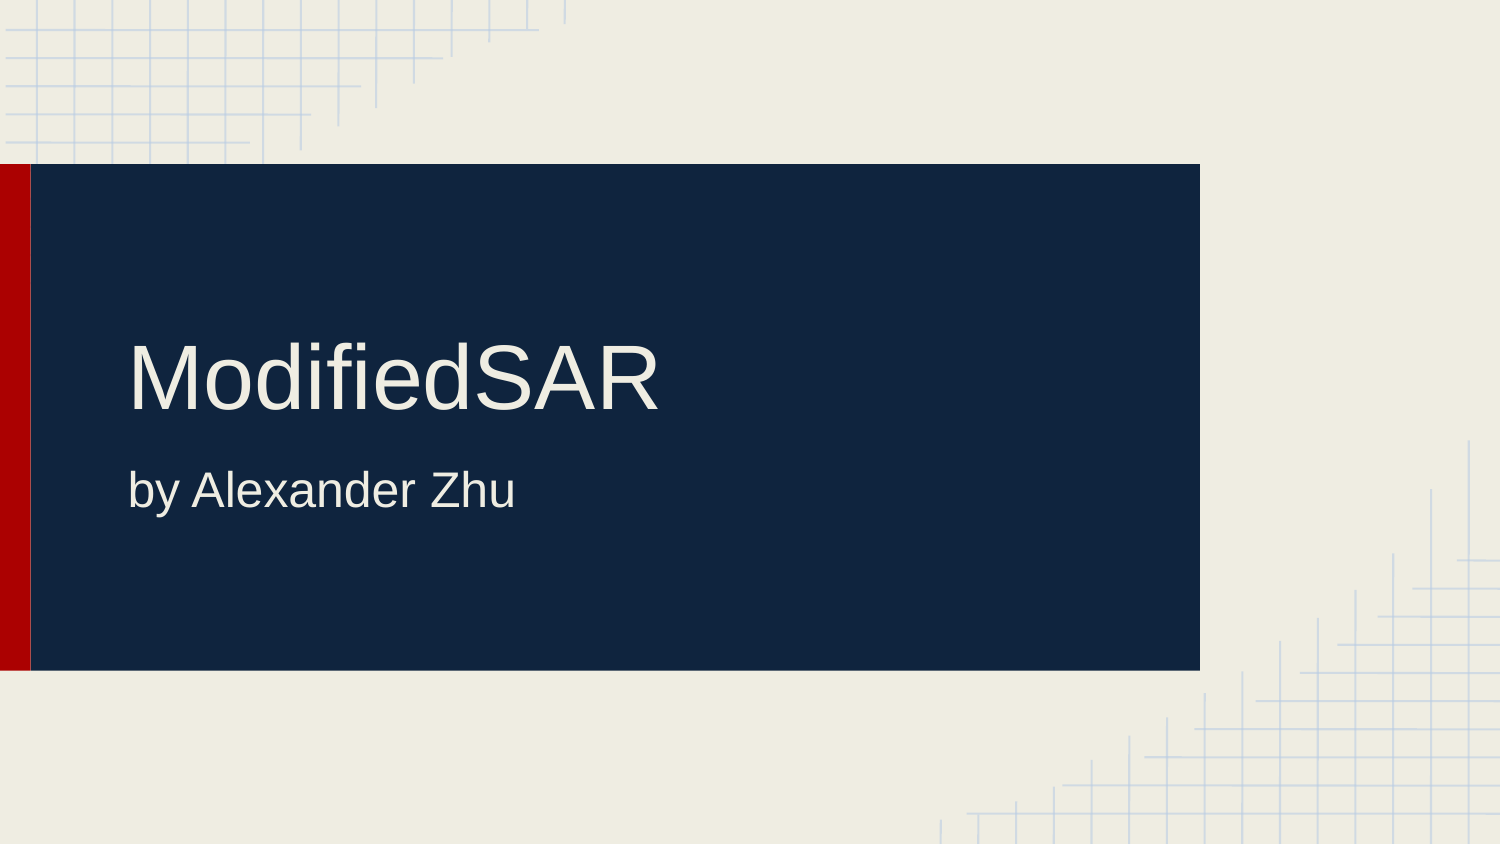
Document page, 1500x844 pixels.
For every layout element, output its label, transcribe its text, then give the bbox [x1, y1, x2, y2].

title ModifiedSAR [112, 278, 1163, 442]
subtitle by Alexander Zhu [112, 442, 1163, 554]
